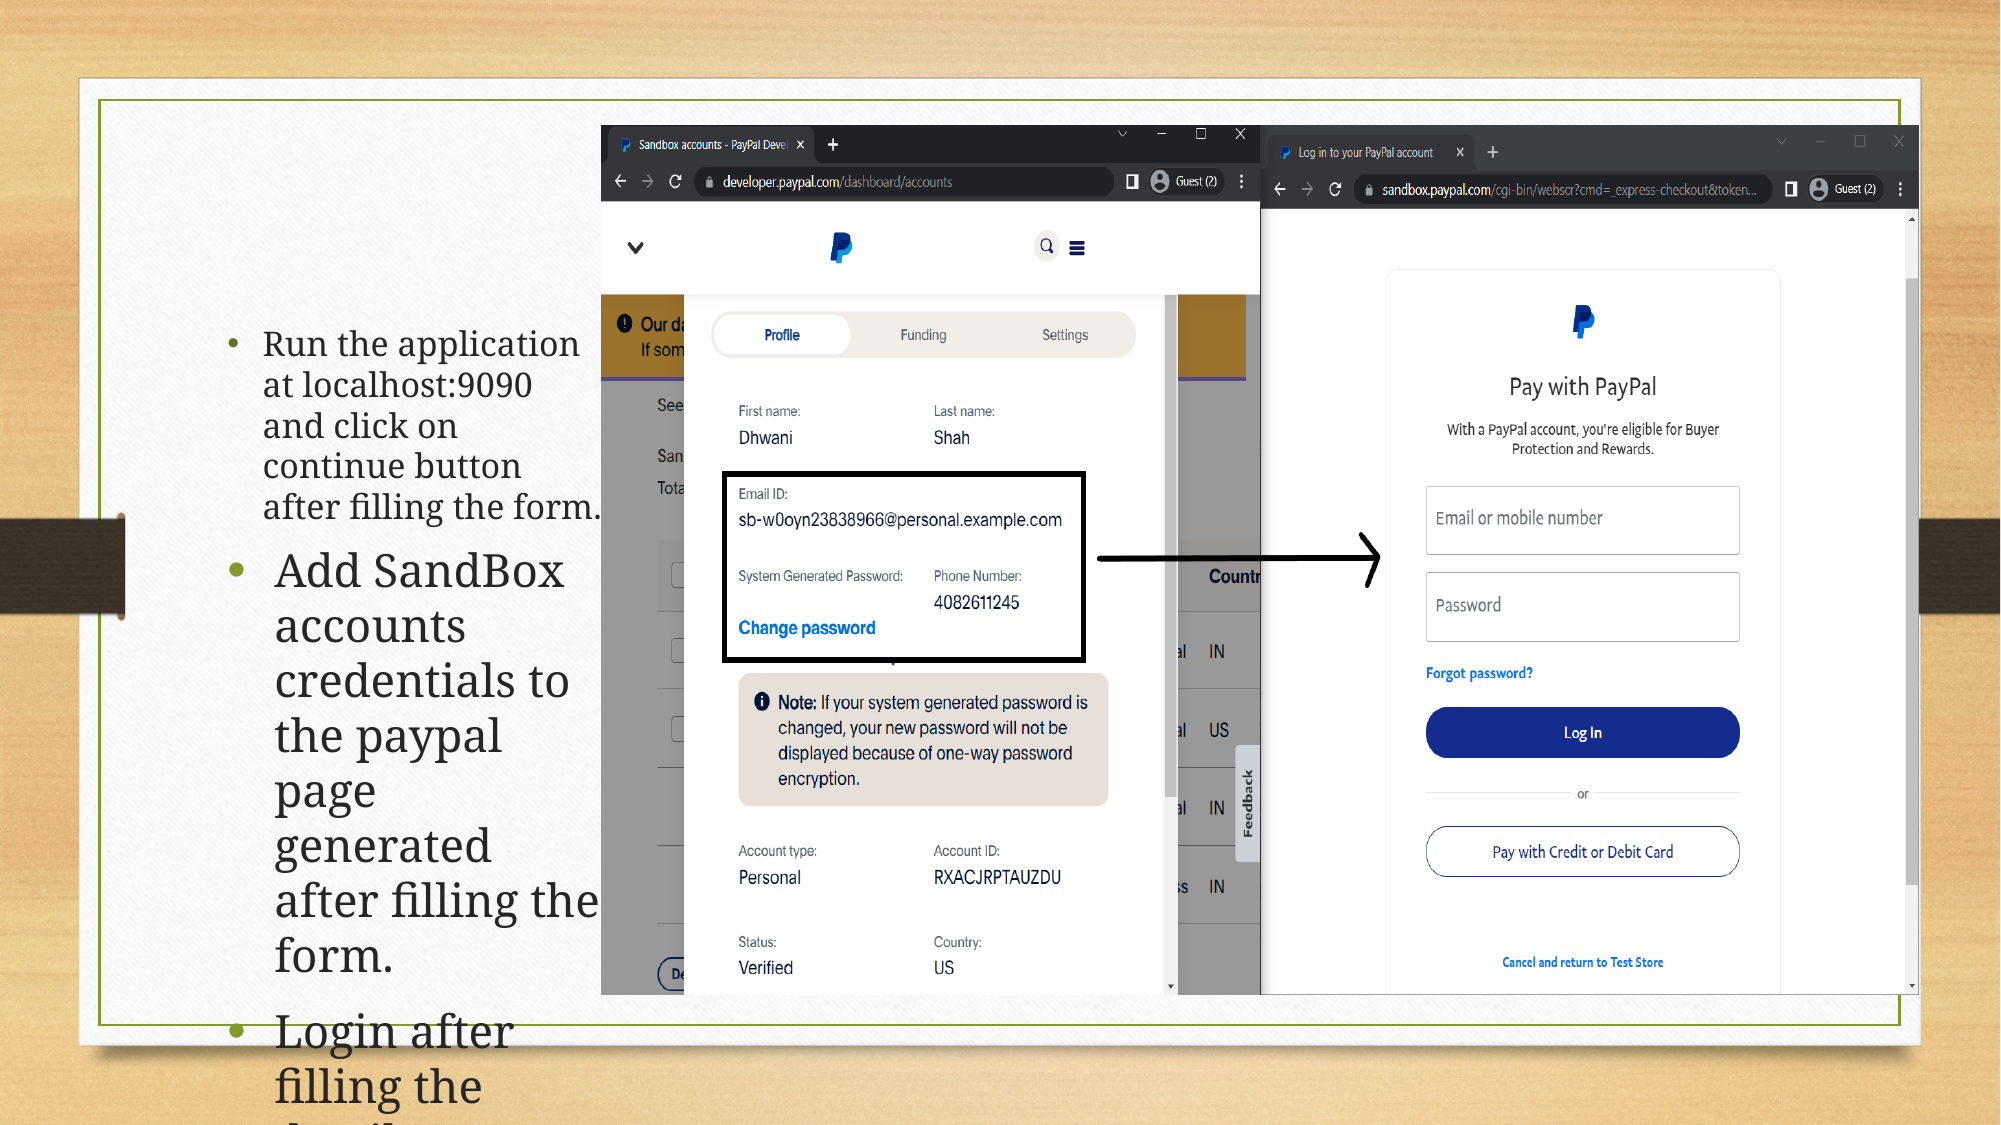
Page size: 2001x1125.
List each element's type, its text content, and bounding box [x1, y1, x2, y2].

title Run the application at localhost:9090 and click on continue button after filling the form. [212, 309, 601, 534]
picture [0, 0, 2001, 1125]
list Add SandBox accounts credentials to the paypal page generated after filling the form. Login after filling the details. [212, 534, 601, 921]
